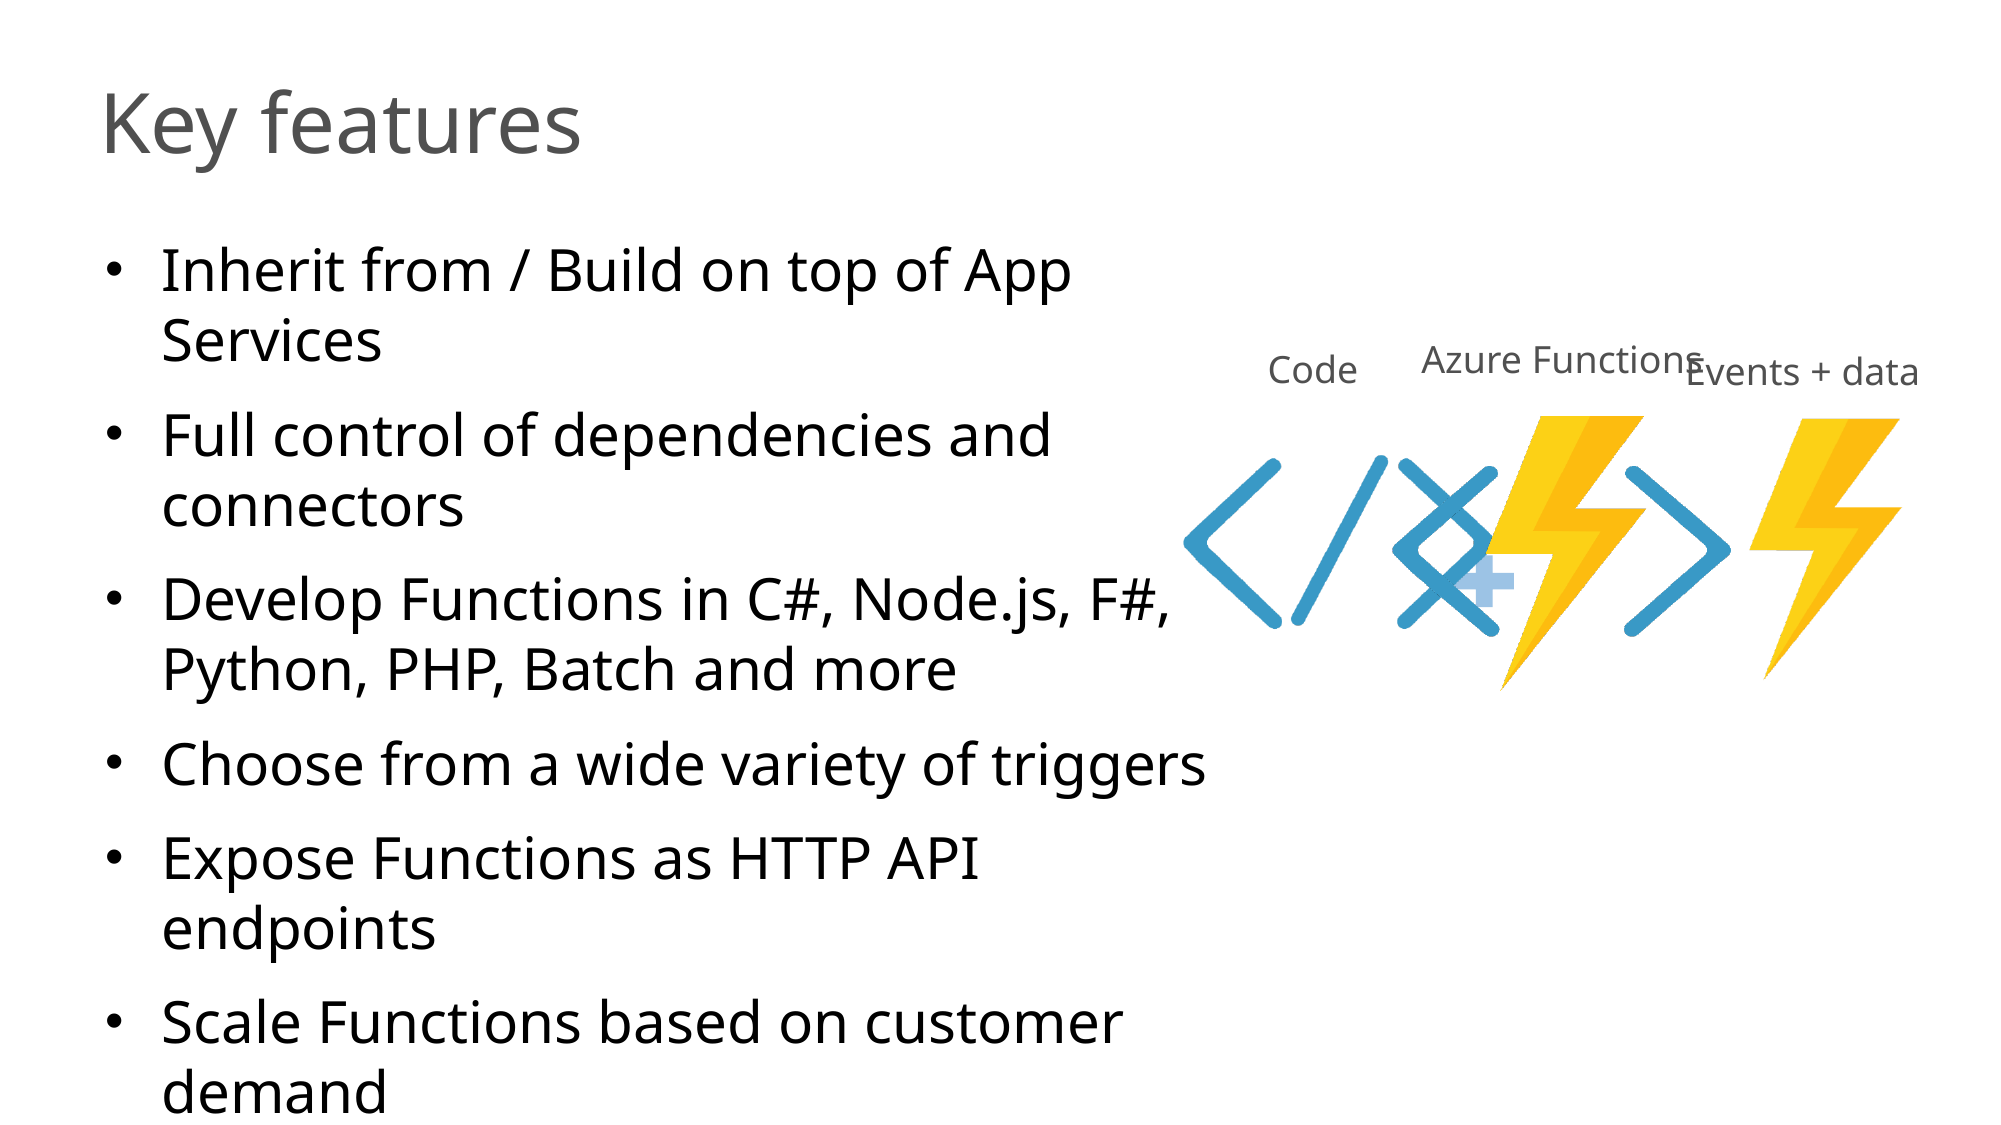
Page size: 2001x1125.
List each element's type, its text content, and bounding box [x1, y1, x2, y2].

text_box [1380, 320, 1744, 714]
picture [1172, 386, 1380, 706]
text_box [75, 65, 1289, 1125]
text_box Code [1289, 330, 1380, 386]
text_box Events + data [1744, 333, 1956, 397]
picture [1744, 397, 1995, 703]
